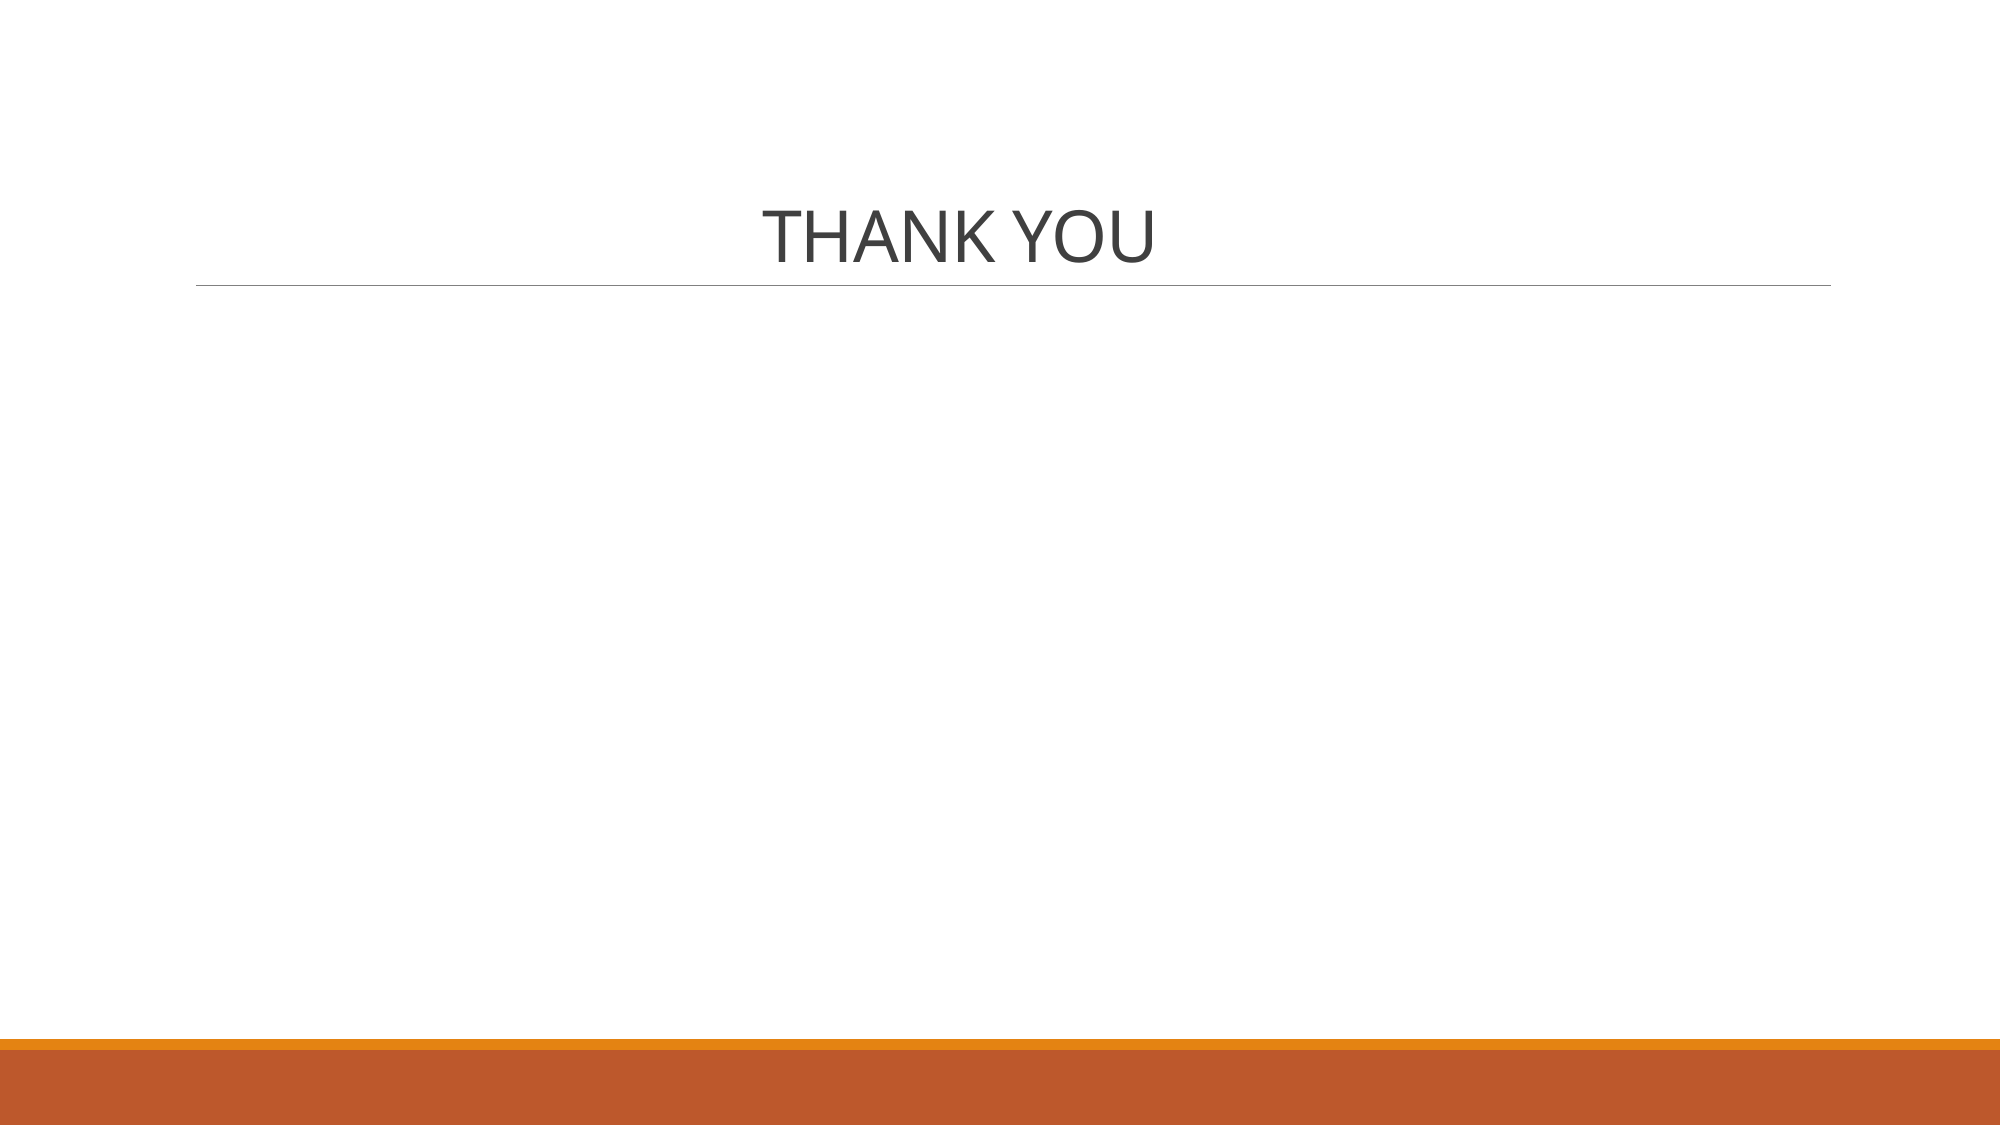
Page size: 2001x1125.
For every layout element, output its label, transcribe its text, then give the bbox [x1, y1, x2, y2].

title THANK YOU [180, 47, 1830, 285]
